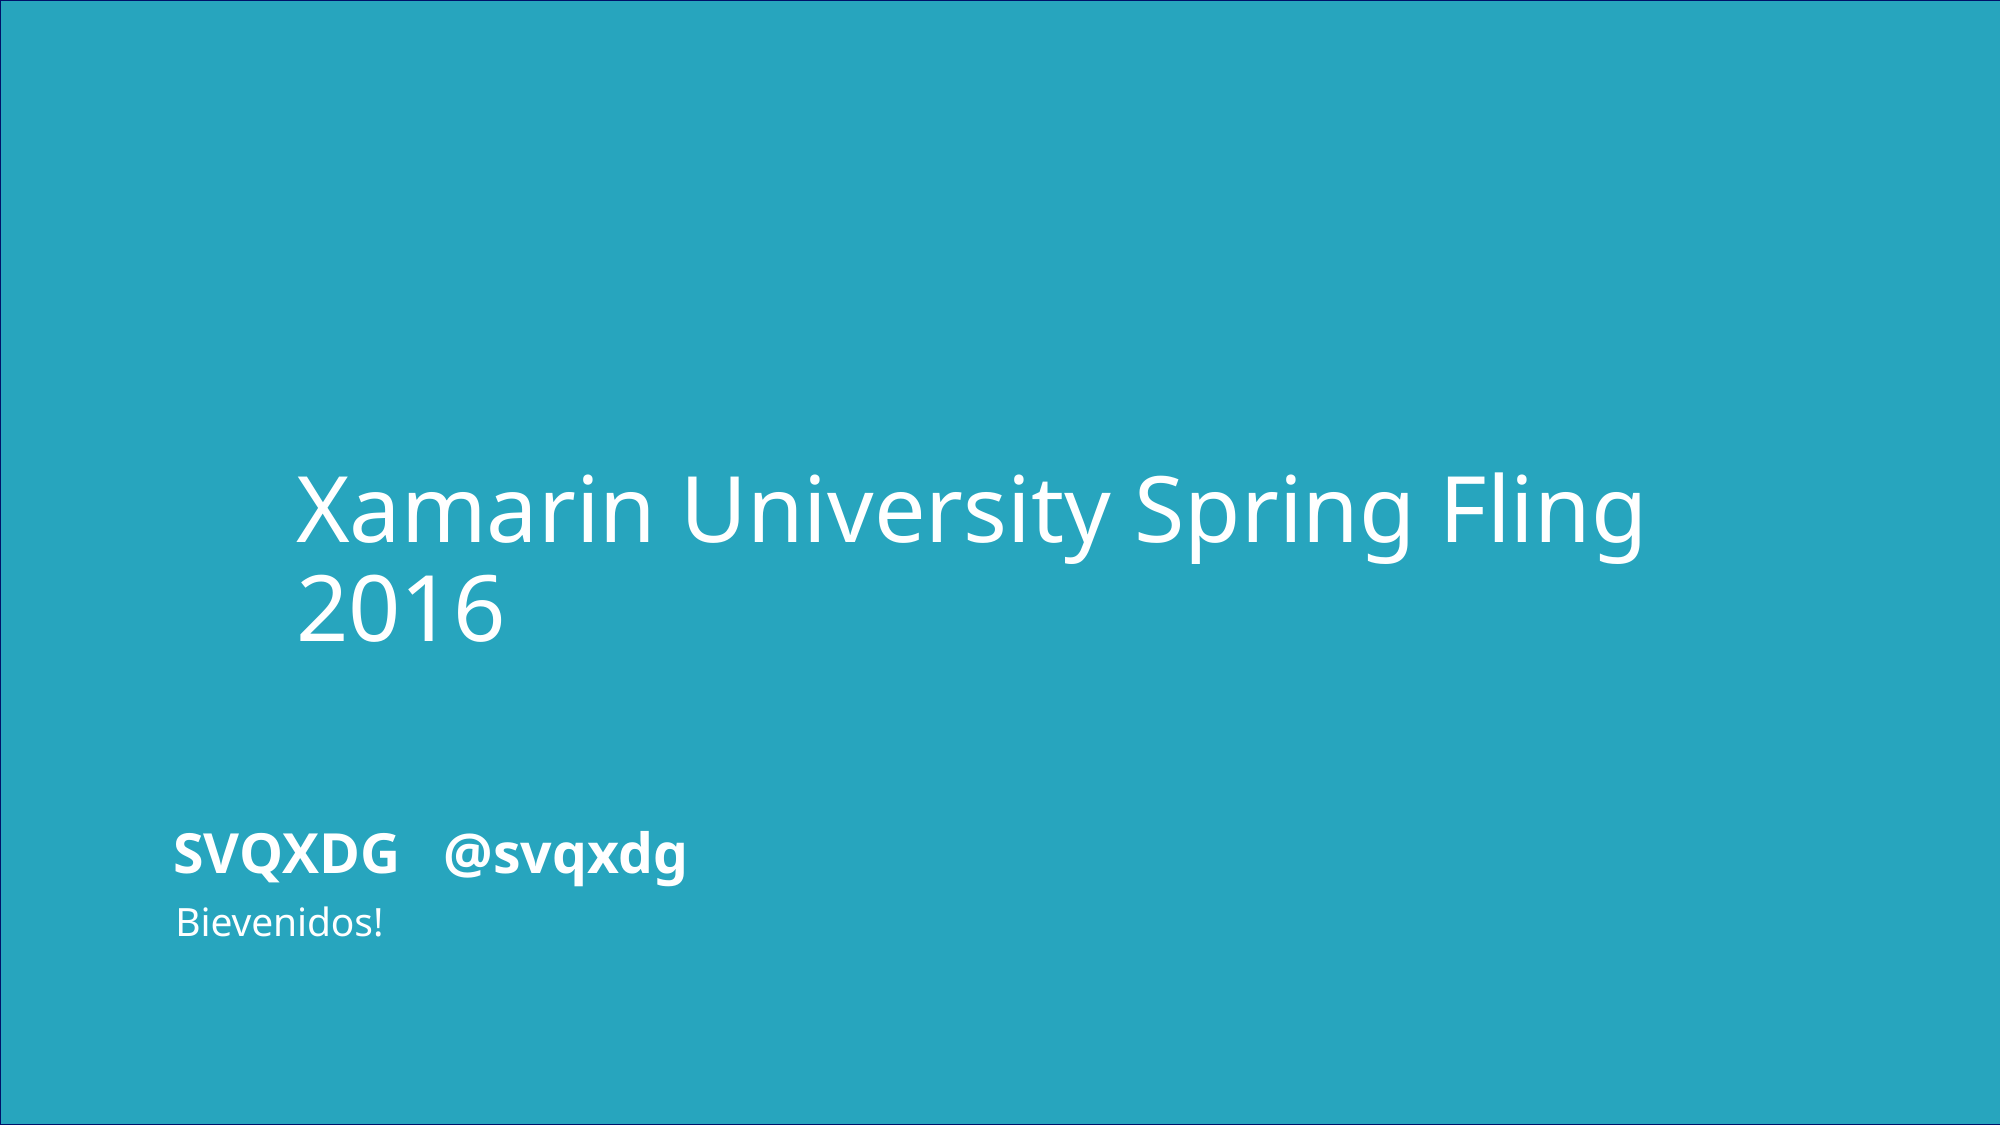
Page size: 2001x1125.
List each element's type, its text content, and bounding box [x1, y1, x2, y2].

text_box Bievenidos! [160, 881, 620, 967]
text_box Xamarin University Spring Fling 2016 [281, 436, 1721, 689]
text_box SVQXDG @svqxdg [158, 813, 864, 899]
text_box [0, 0, 2000, 1125]
